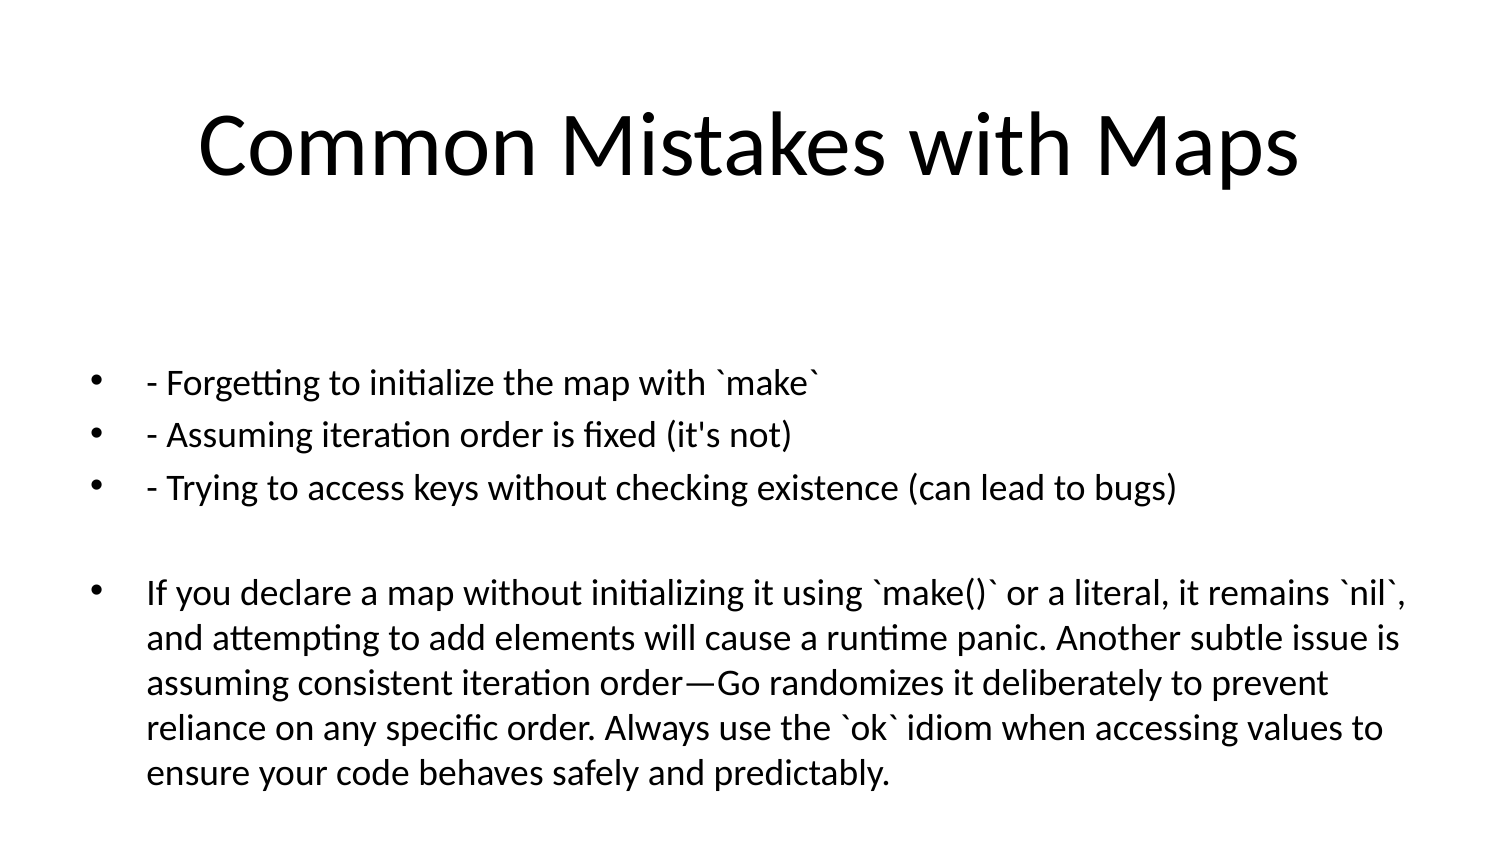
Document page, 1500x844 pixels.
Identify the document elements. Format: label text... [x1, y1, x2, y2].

list - Forgetting to initialize the map with `make` - Assuming iteration order is fixed (it's not) - Trying to access keys without checking existence (can lead to bugs) If you declare a map without initializing it using `make()` or a literal, it remains `nil`, and attempting to add elements will cause a runtime panic. Another subtle issue is assuming consistent iteration order—Go randomizes it deliberately to prevent reliance on any specific order. Always use the `ok` idiom when accessing values to ensure your code behaves safely and predictably. [75, 262, 1425, 844]
title Common Mistakes with Maps [75, 45, 1425, 233]
